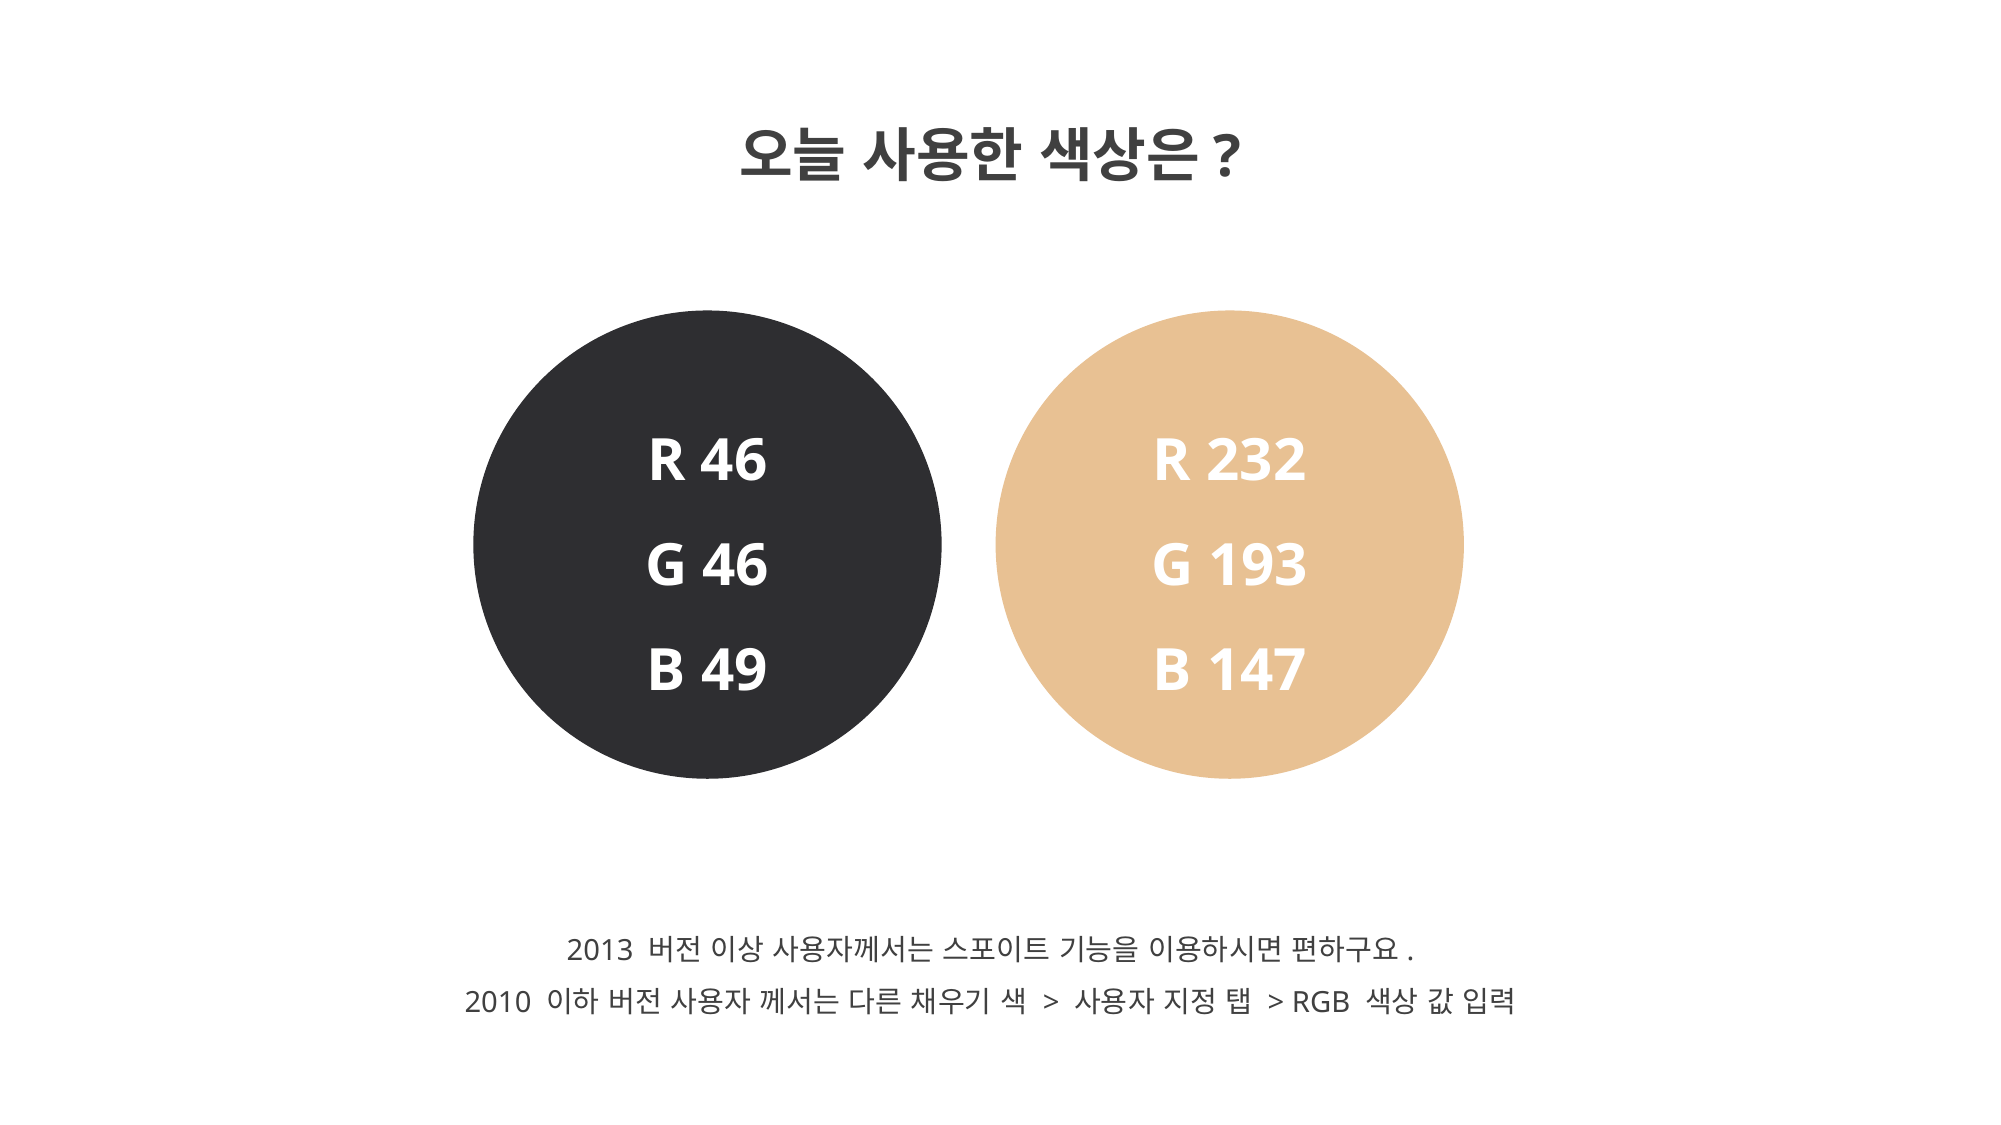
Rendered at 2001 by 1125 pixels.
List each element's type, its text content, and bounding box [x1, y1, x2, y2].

text_box R 46 G 46 B 49 [472, 309, 943, 780]
text_box 2013 버전 이상 사용자께서는 스포이트 기능을 이용하시면 편하구요. 2010 이하 버전 사용자 께서는 다른 채우기 색 > 사용자 지정 탭 > RGB 색상 값 입력 [391, 906, 1590, 1026]
text_box 오늘 사용한 색상은? [643, 75, 1339, 196]
text_box R 232 G 193 B 147 [994, 309, 1465, 780]
